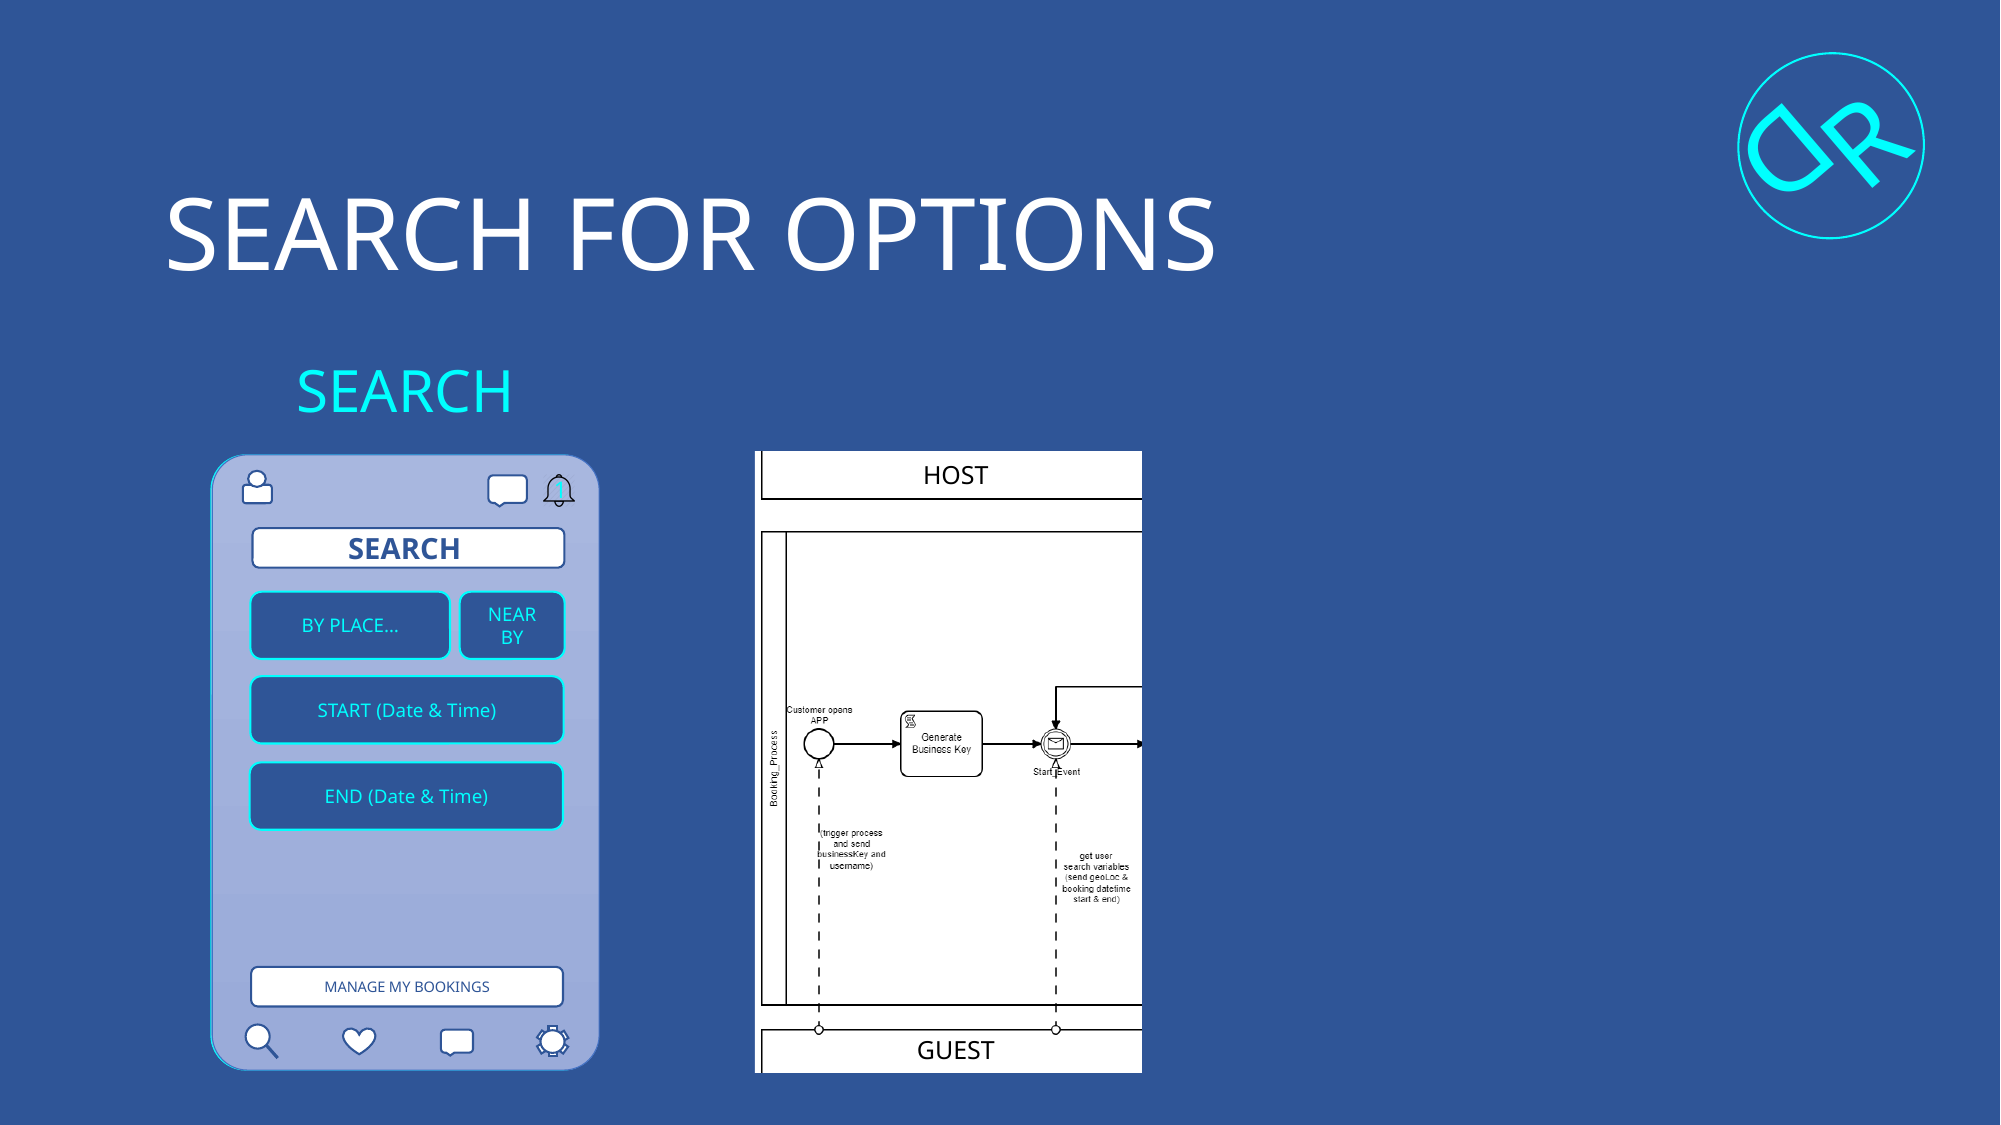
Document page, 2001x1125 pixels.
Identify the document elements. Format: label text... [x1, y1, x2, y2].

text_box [242, 470, 272, 504]
title SEARCH FOR OPTIONS [164, 170, 1850, 309]
picture [542, 474, 575, 507]
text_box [240, 516, 568, 1009]
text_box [1671, 68, 1948, 256]
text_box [245, 1024, 567, 1059]
picture [754, 451, 1142, 1073]
text_box SEARCH [155, 340, 657, 993]
text_box [211, 993, 600, 1071]
